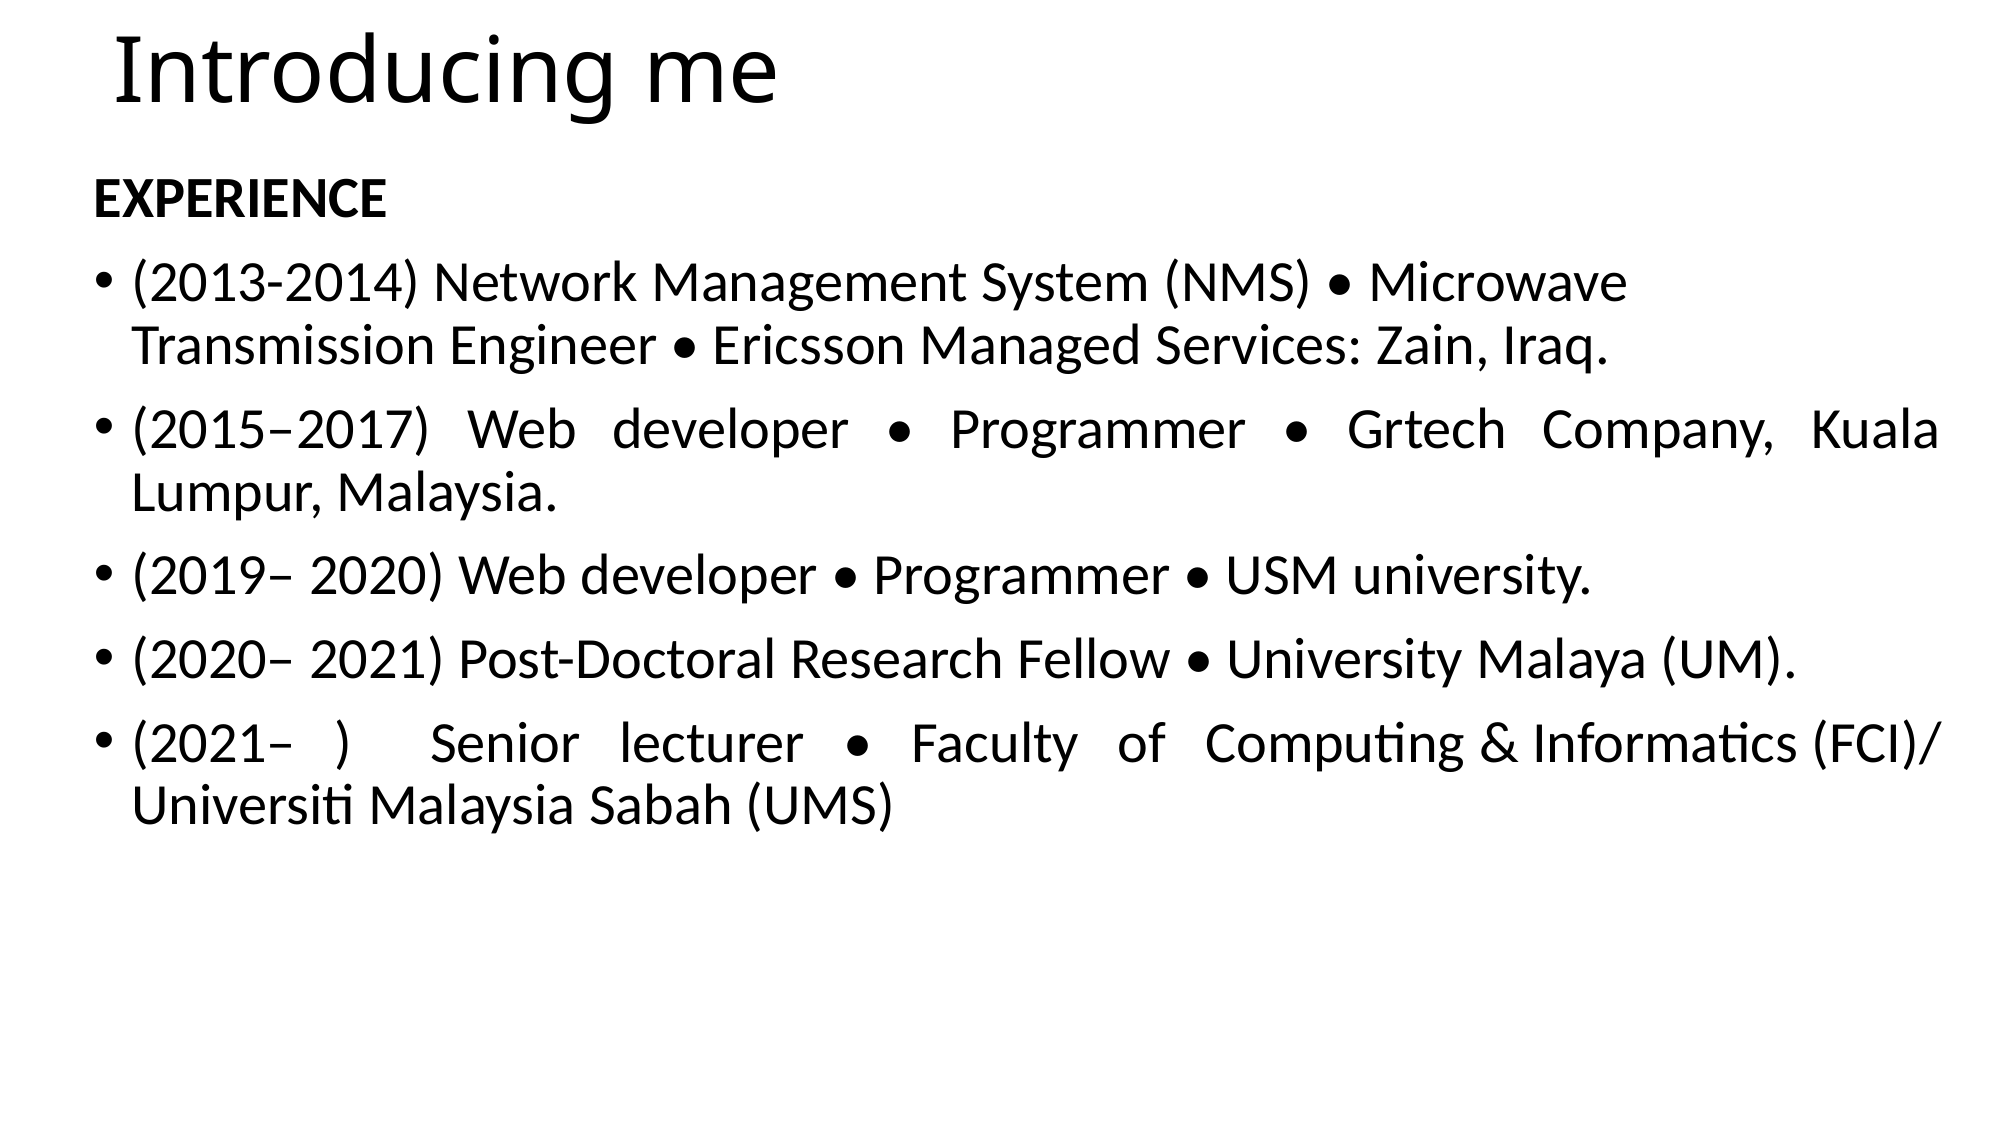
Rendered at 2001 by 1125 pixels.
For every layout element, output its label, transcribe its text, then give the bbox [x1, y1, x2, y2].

title Introducing me [98, 0, 1775, 148]
list EXPERIENCE (2013-2014) Network Management System (NMS) • Microwave Transmission Engineer • Ericsson Managed Services: Zain, Iraq. (2015–2017) Web developer • Programmer • Grtech Company, Kuala Lumpur, Malaysia. (2019– 2020) Web developer • Programmer • USM university. (2020– 2021) Post-Doctoral Research Fellow • University Malaya (UM). (2021– ) Senior lecturer • Faculty of Computing & Informatics (FCI)/ Universiti Malaysia Sabah (UMS) [78, 160, 1957, 1071]
